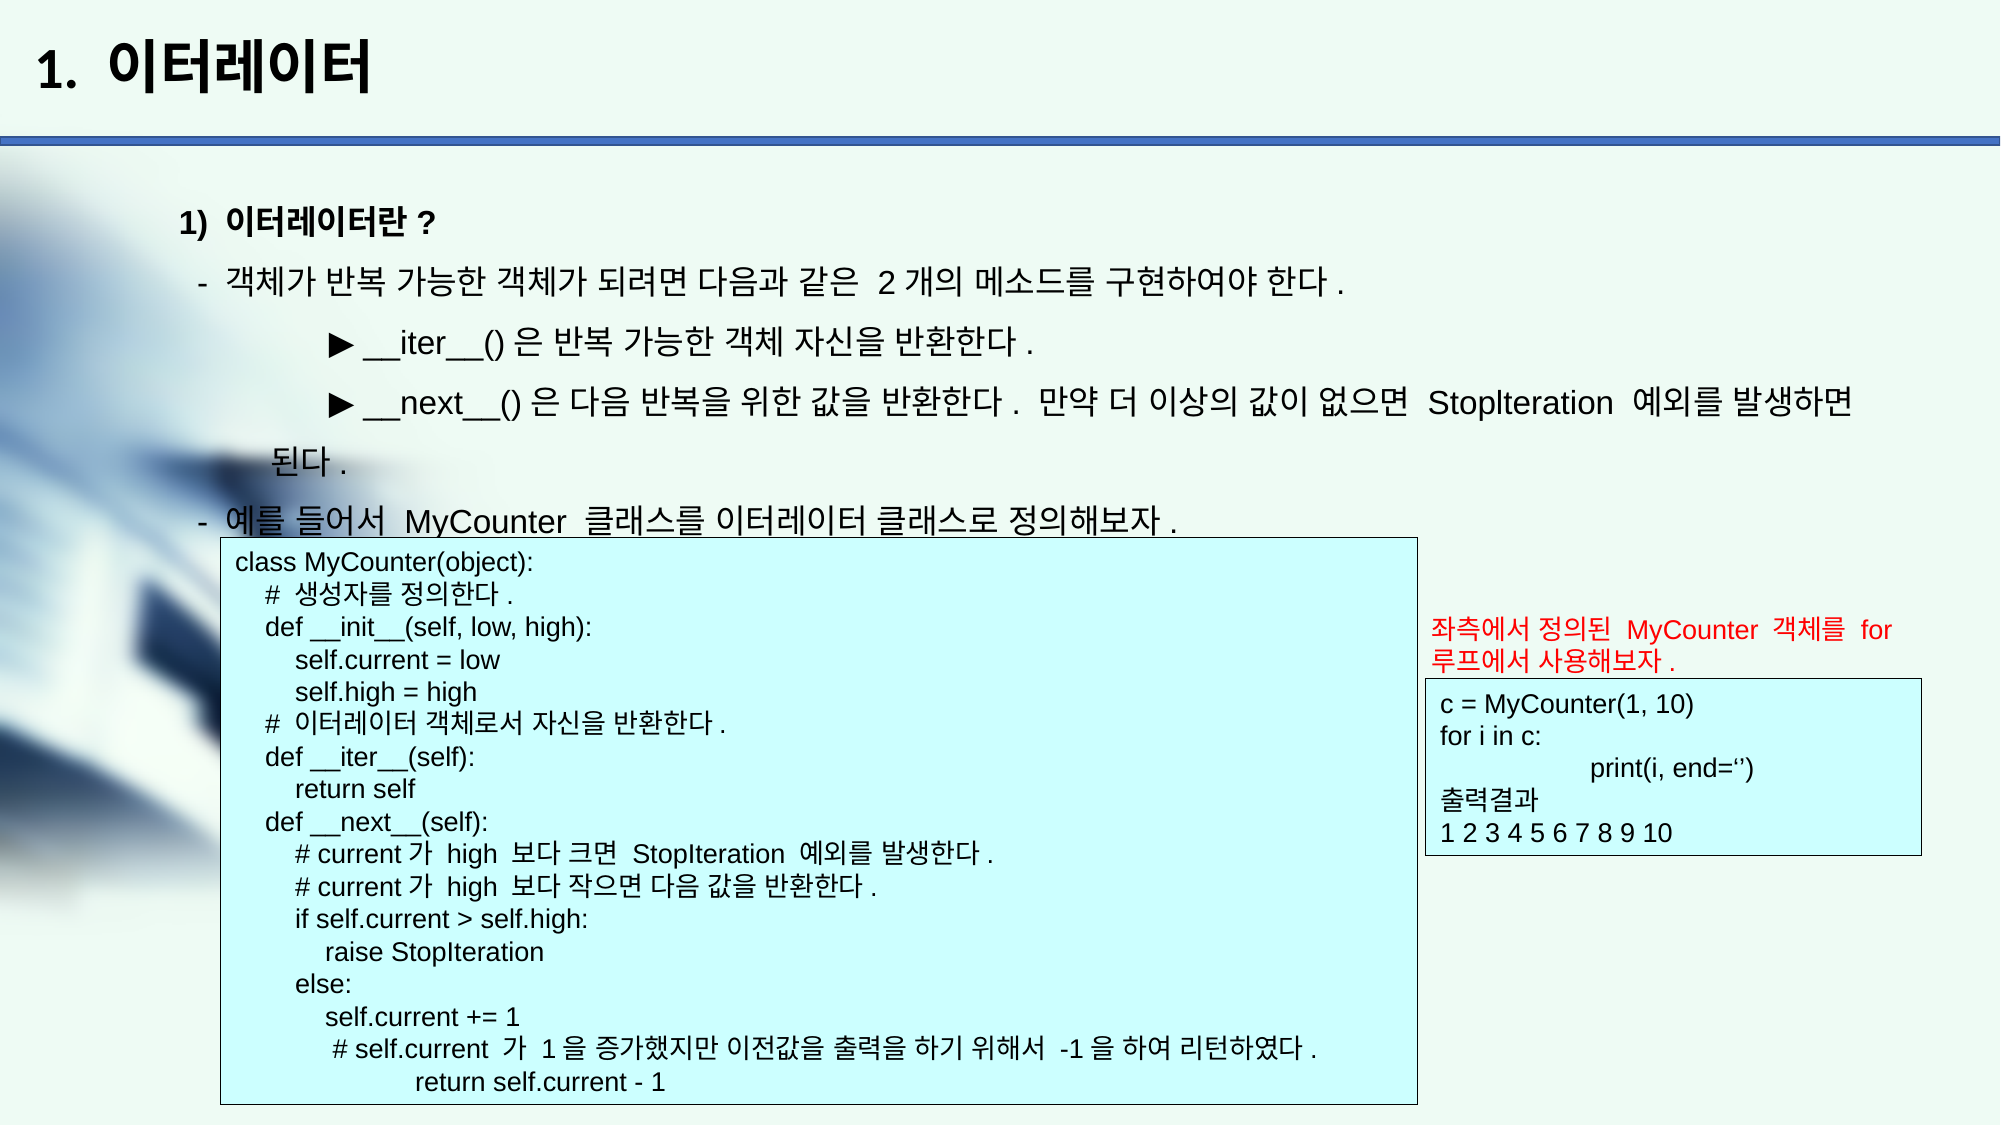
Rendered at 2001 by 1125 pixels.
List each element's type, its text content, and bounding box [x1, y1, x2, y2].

text_box c = MyCounter(1, 10) for i in c: print(i, end=‘’) 출력결과 1 2 3 4 5 6 7 8 9 10 [1425, 685, 1922, 856]
text_box 1) 이터레이터란? - 객체가 반복 가능한 객체가 되려면 다음과 같은 2개의 메소드를 구현하여야 한다. ▶ __iter__()은 반복 가능한 객체 자신을 반환한다. ▶ __next__()은 다음 반복을 위한 값을 반환한다. 만약 더 이상의 값이 없으면 Stoplteration 예외를 발생하면 된다. - 예를 들어서 MyCounter 클래스를 이터레이터 클래스로 정의해보자. [163, 173, 1922, 548]
text_box class MyCounter(object): # 생성자를 정의한다. def __init__(self, low, high): self.current = low self.high = high # 이터레이터 객체로서 자신을 반환한다. def __iter__(self): return self def __next__(self): # current가 high 보다 크면 StopIteration 예외를 발생한다. # current가 high 보다 작으면 다음 값을 반환한다. if self.current > self.high: raise StopIteration else: self.current += 1 # self.current 가 1을 증가했지만 이전값을 출력을 하기 위해서 -1을 하여 리턴하였다. return self.current - 1 [220, 537, 1418, 1105]
text_box 좌측에서 정의된 MyCounter 객체를 for 루프에서 사용해보자. [1417, 604, 1957, 685]
title 1. 이터레이터 [19, 14, 1745, 126]
picture [0, 0, 2000, 136]
picture [0, 146, 2000, 1125]
